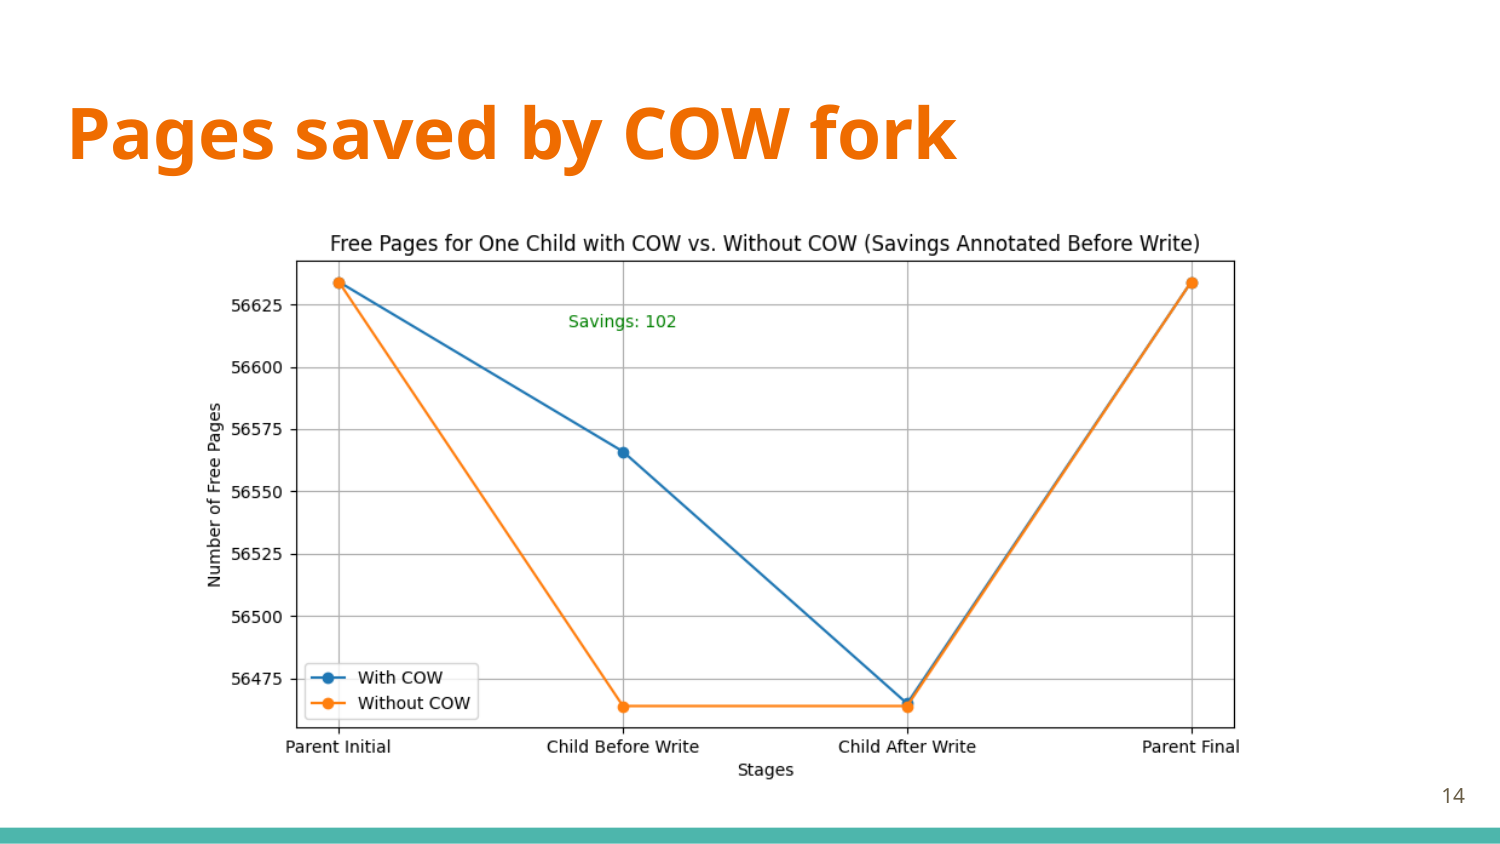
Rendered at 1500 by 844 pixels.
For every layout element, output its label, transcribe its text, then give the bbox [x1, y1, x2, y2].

picture [145, 188, 1355, 794]
slide_number ‹#› [1389, 764, 1480, 830]
title Pages saved by COW fork [51, 72, 1449, 189]
